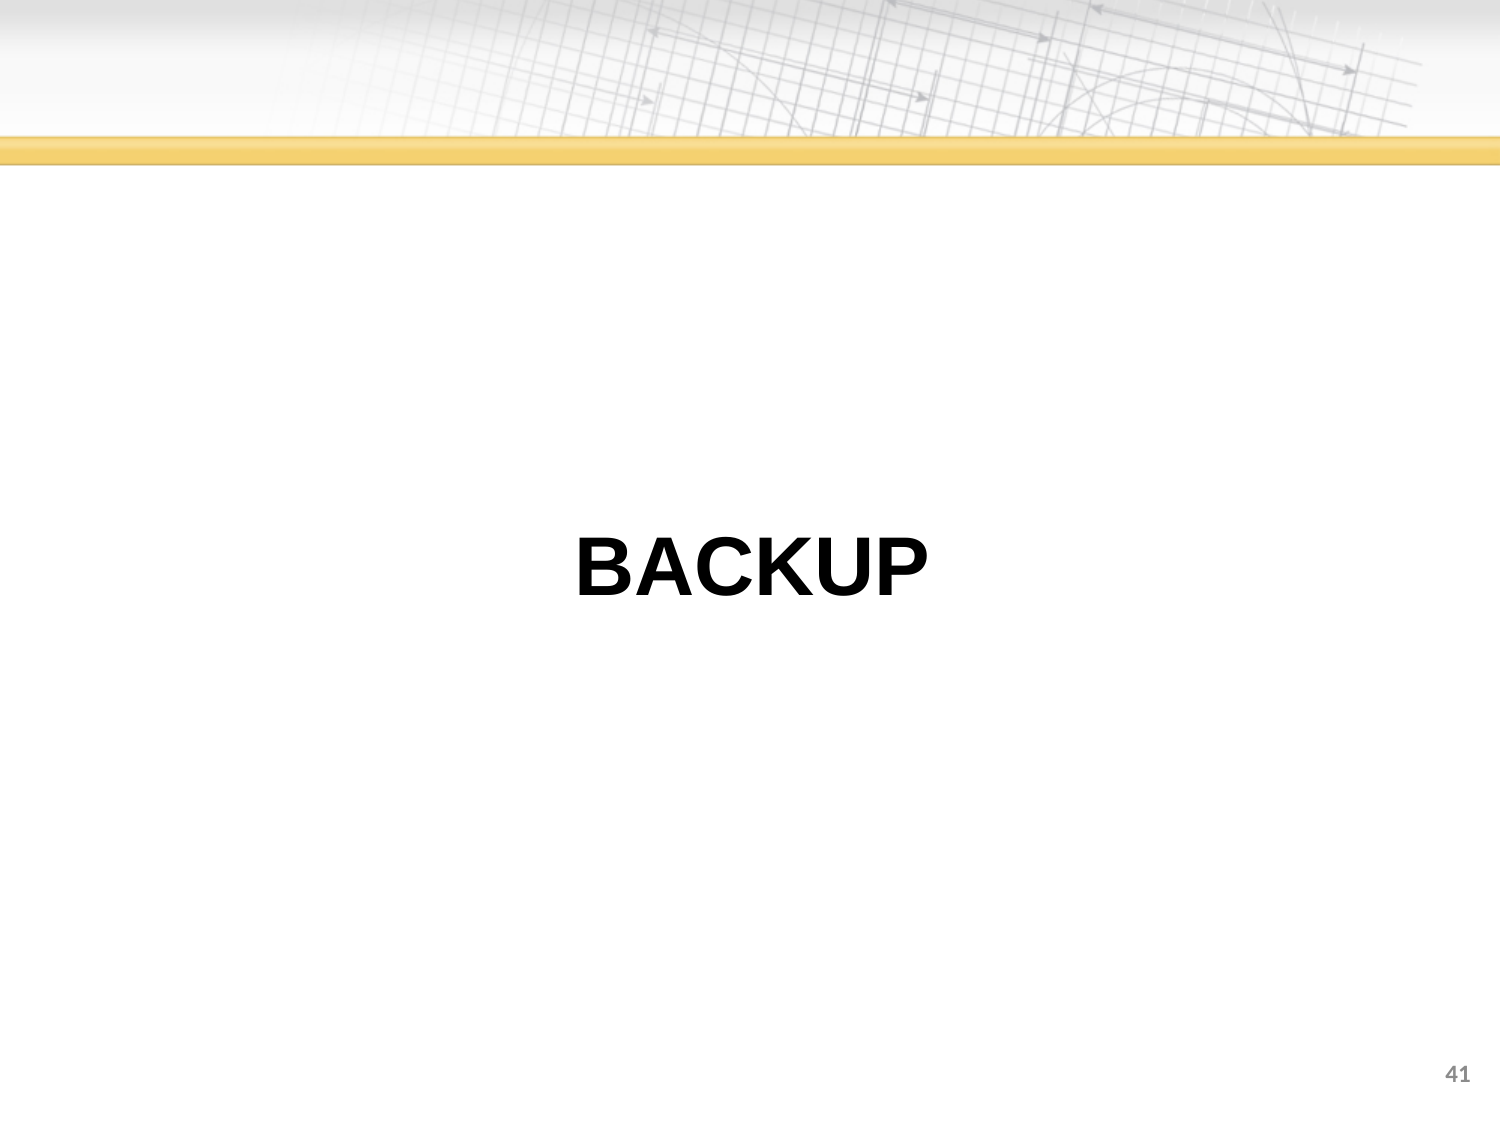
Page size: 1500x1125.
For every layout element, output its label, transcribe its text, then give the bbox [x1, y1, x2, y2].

slide_number 41 [1135, 1042, 1486, 1103]
title BACKUP [64, 522, 1440, 603]
picture [0, 0, 1500, 1125]
